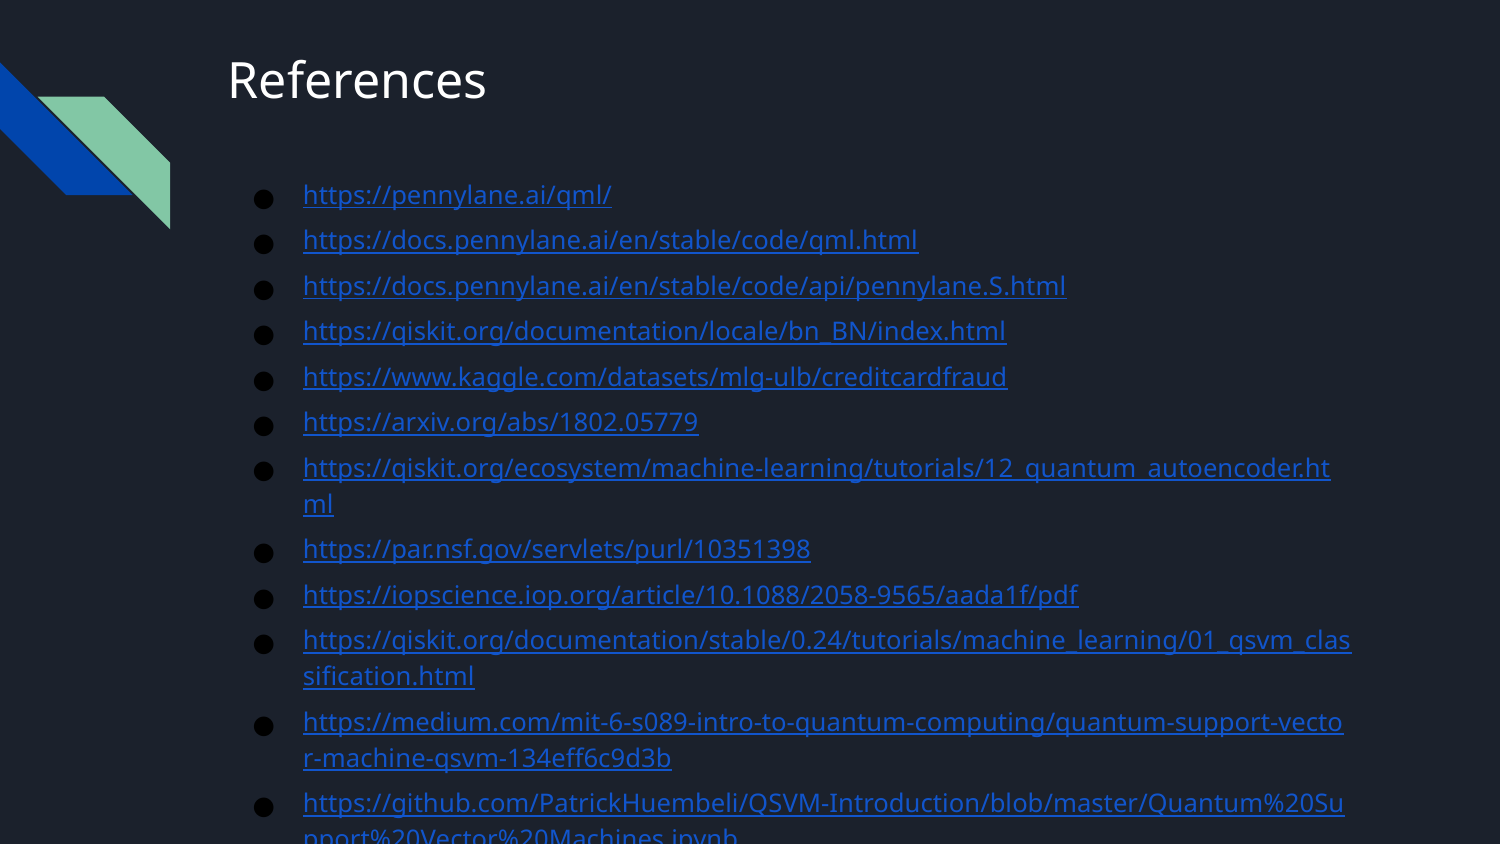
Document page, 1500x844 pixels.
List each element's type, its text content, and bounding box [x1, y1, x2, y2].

title References [212, 33, 1368, 153]
list https://pennylane.ai/qml/ https://docs.pennylane.ai/en/stable/code/qml.html https://docs.pennylane.ai/en/stable/code/api/pennylane.S.html https://qiskit.org/documentation/locale/bn_BN/index.html https://www.kaggle.com/datasets/mlg-ulb/creditcardfraud https://arxiv.org/abs/1802.05779 https://qiskit.org/ecosystem/machine-learning/tutorials/12_quantum_autoencoder.html https://par.nsf.gov/servlets/purl/10351398 https://iopscience.iop.org/article/10.1088/2058-9565/aada1f/pdf https://qiskit.org/documentation/stable/0.24/tutorials/machine_learning/01_qsvm_classification.html https://medium.com/mit-6-s089-intro-to-quantum-computing/quantum-support-vector-machine-qsvm-134eff6c9d3b https://github.com/PatrickHuembeli/QSVM-Introduction/blob/master/Quantum%20Support%20Vector%20Machines.ipynb [212, 153, 1368, 631]
